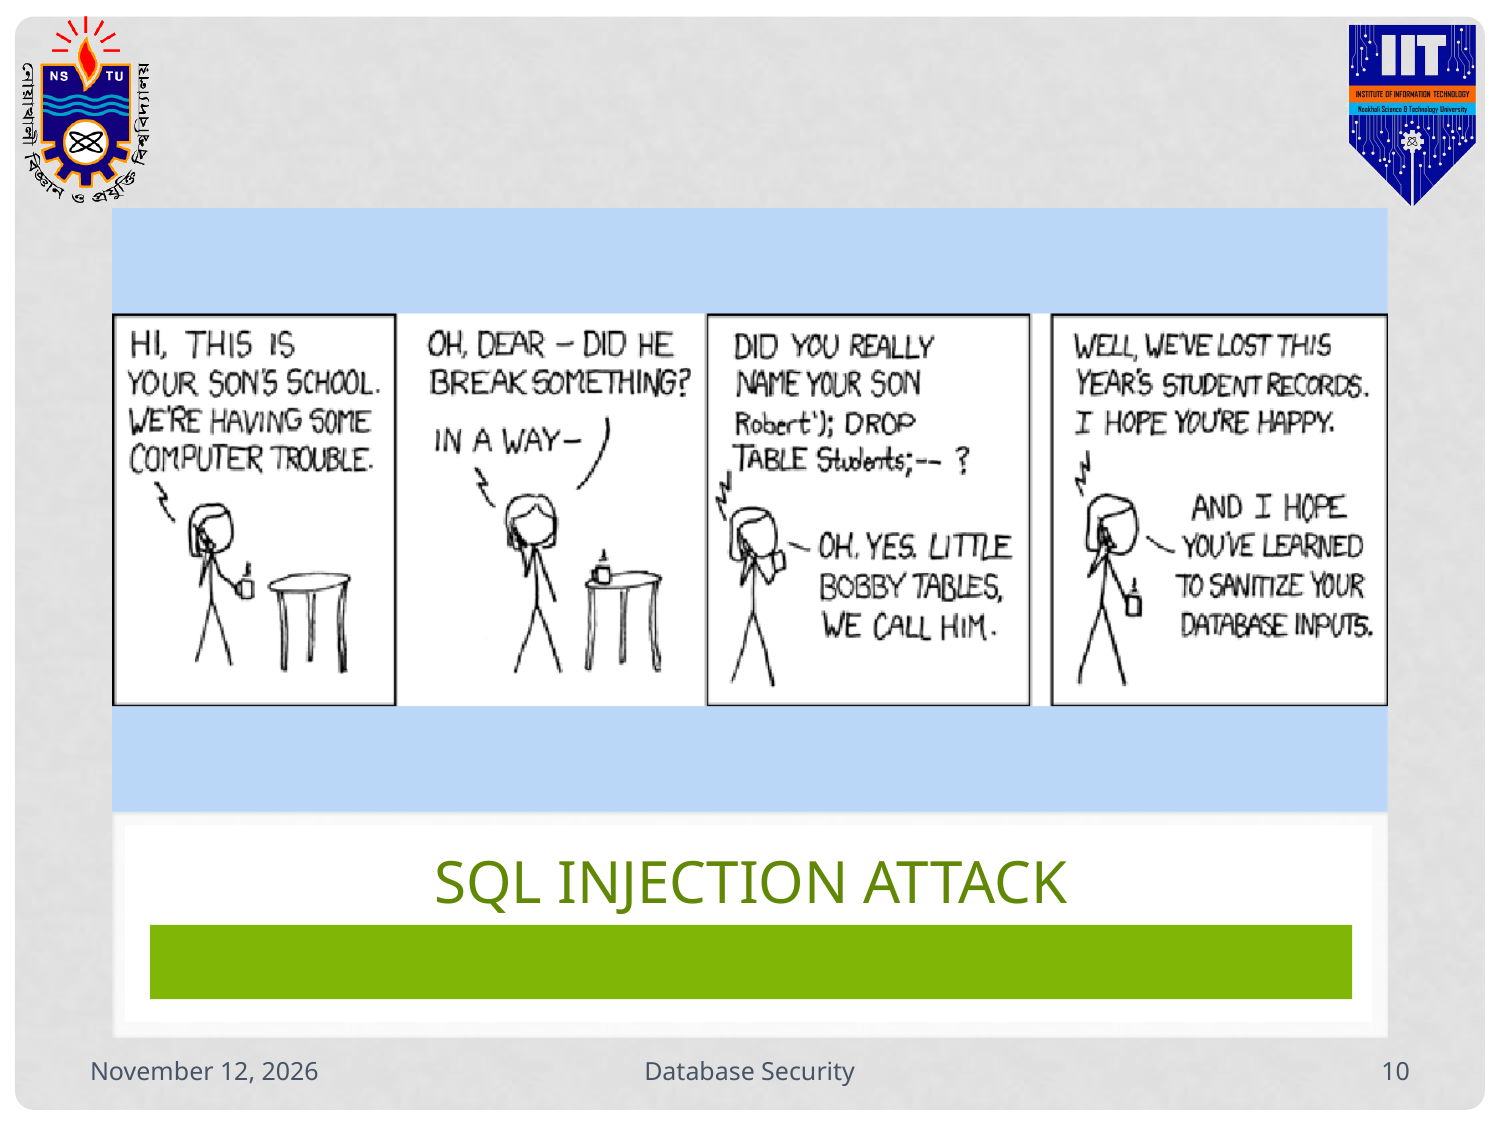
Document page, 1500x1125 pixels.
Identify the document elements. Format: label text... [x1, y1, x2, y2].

title SQL Injection Attack [150, 837, 1353, 924]
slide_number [75, 1042, 425, 1103]
slide_number 9 [1074, 1042, 1425, 1103]
picture [21, 16, 150, 203]
picture [112, 21, 1485, 813]
footer Database Security [512, 1042, 988, 1103]
